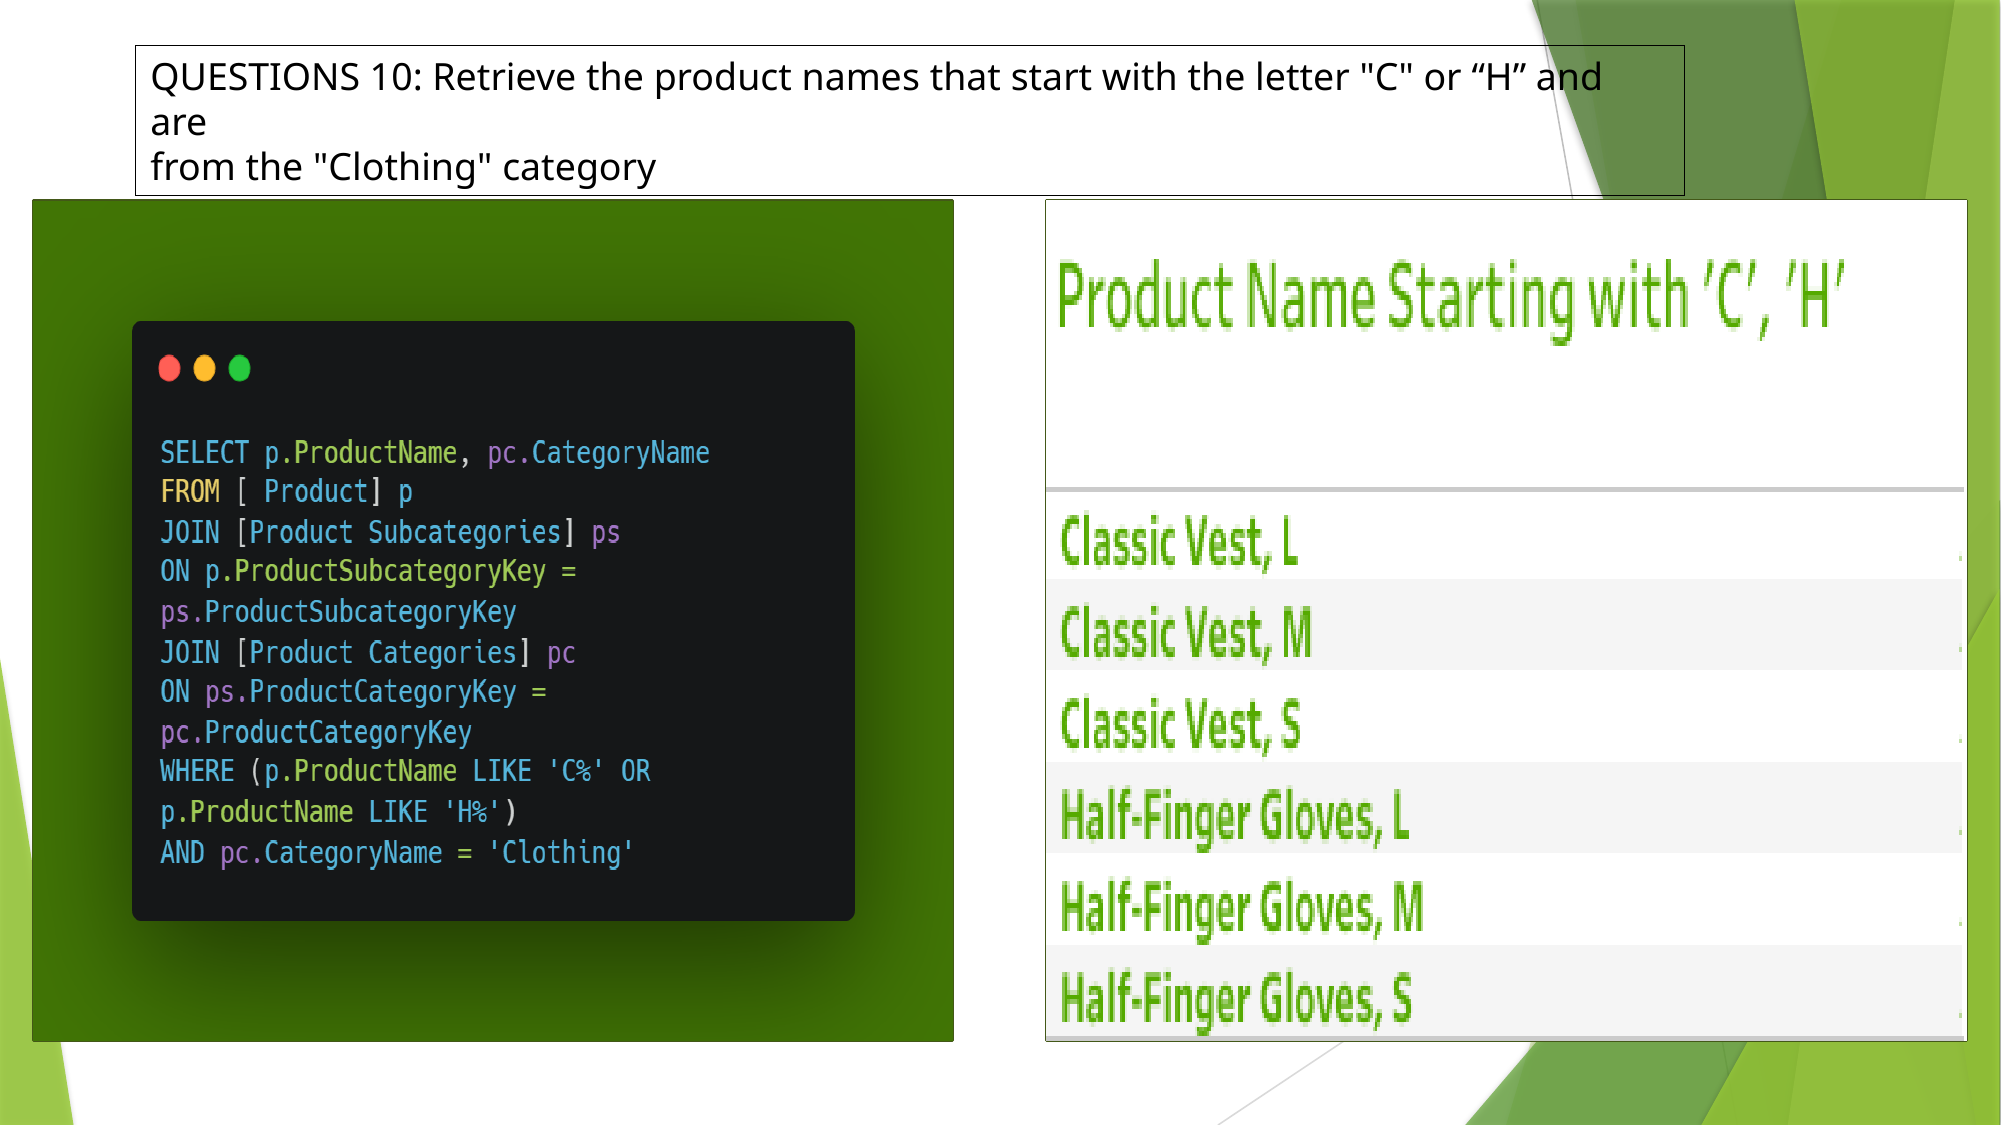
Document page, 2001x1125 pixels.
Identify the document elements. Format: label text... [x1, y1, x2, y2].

picture [1046, 199, 1967, 1042]
picture [33, 199, 954, 1042]
text_box QUESTIONS 10: Retrieve the product names that start with the letter "C" or “H” and are from the "Clothing" category [135, 45, 1685, 196]
